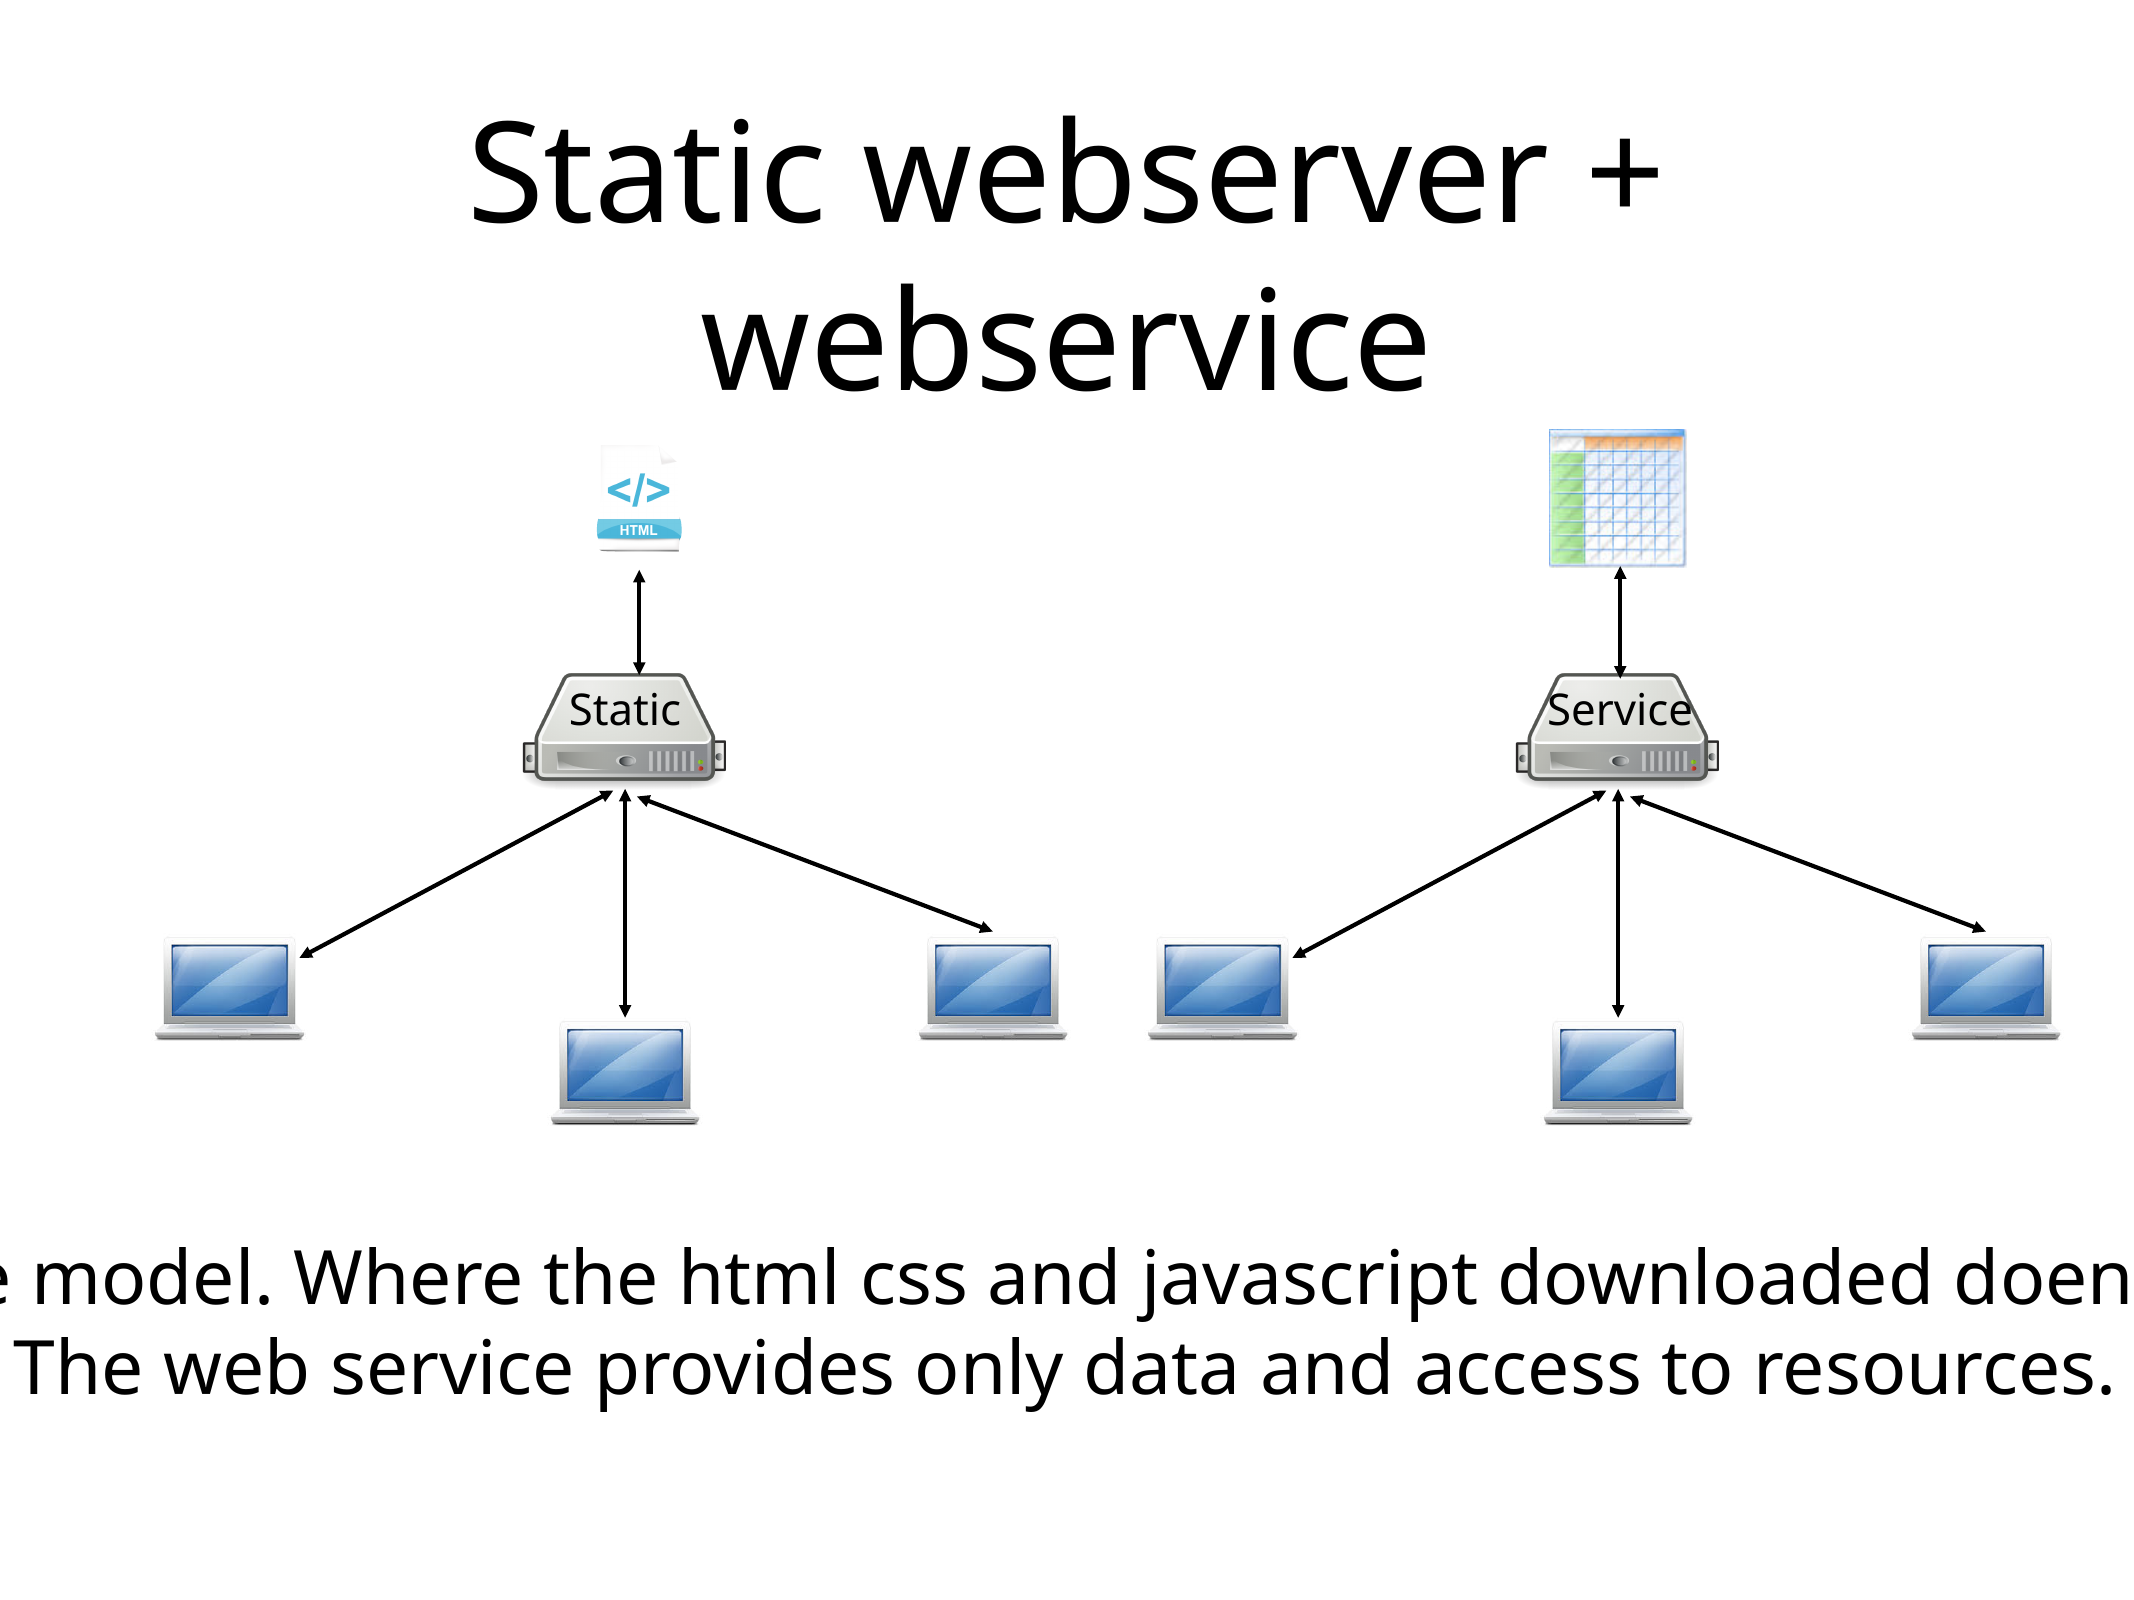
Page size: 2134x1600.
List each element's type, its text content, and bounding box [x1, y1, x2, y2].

title Static webserver + webservice [155, 72, 1978, 428]
text_box [1614, 573, 1627, 633]
picture [1138, 902, 1307, 1071]
picture [541, 987, 710, 1156]
picture [519, 640, 731, 852]
picture [1901, 902, 2070, 1071]
picture [145, 902, 314, 1071]
picture [596, 444, 682, 552]
picture [908, 902, 1077, 1071]
text_box The static web server and a web service model. Where the html css and javascript downloaded doens’t change often and contains the logic. The web service provides only data and access to resources. [0, 1220, 2134, 1418]
picture [1512, 640, 1724, 852]
picture [1549, 429, 1688, 568]
text_box [633, 569, 646, 633]
picture [1534, 987, 1703, 1156]
